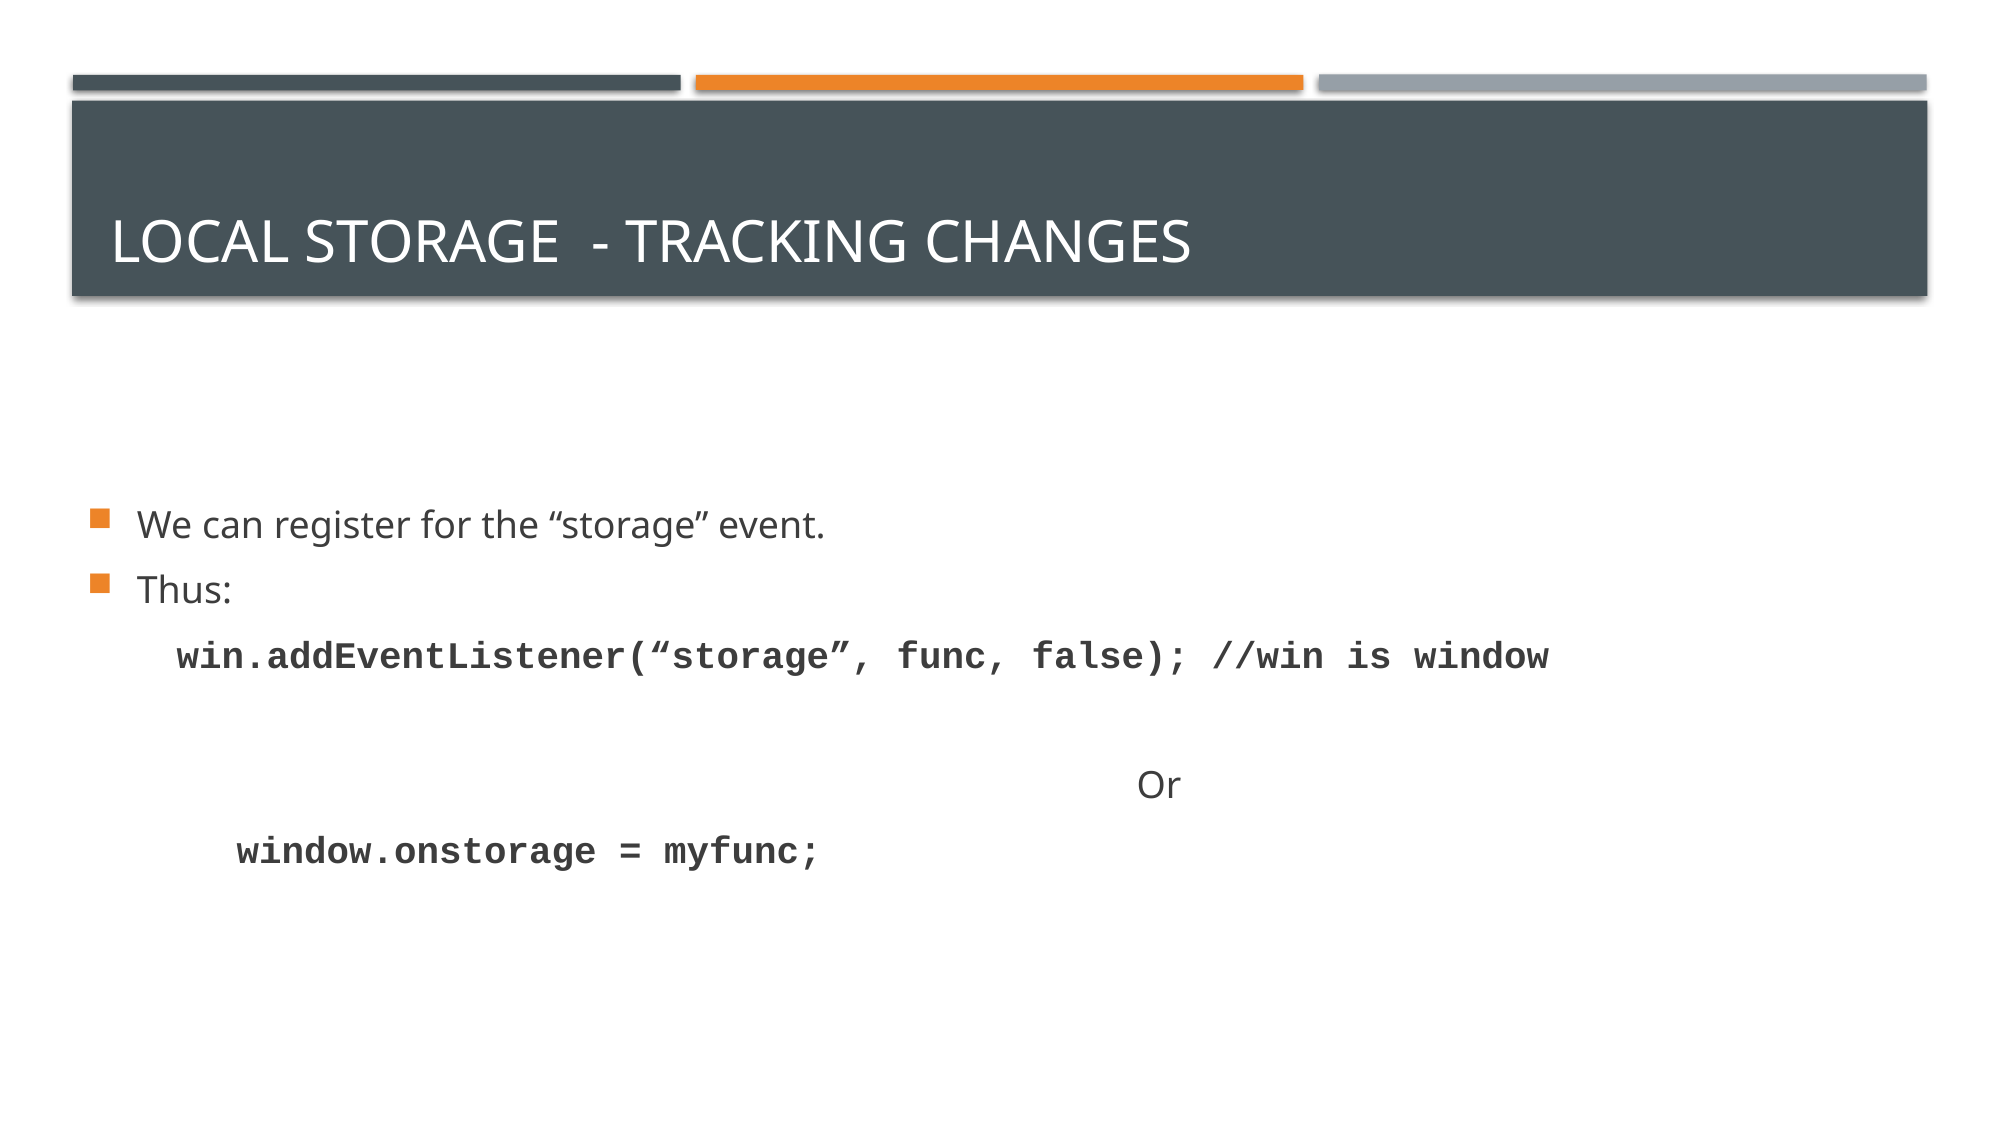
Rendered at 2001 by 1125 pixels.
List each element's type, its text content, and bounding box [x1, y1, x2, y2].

title Local Storage - Tracking changes [95, 115, 1905, 282]
list We can register for the “storage” event. Thus: win.addEventListener(“storage”, func, false); //win is window Or window.onstorage = myfunc; [71, 347, 1800, 1090]
